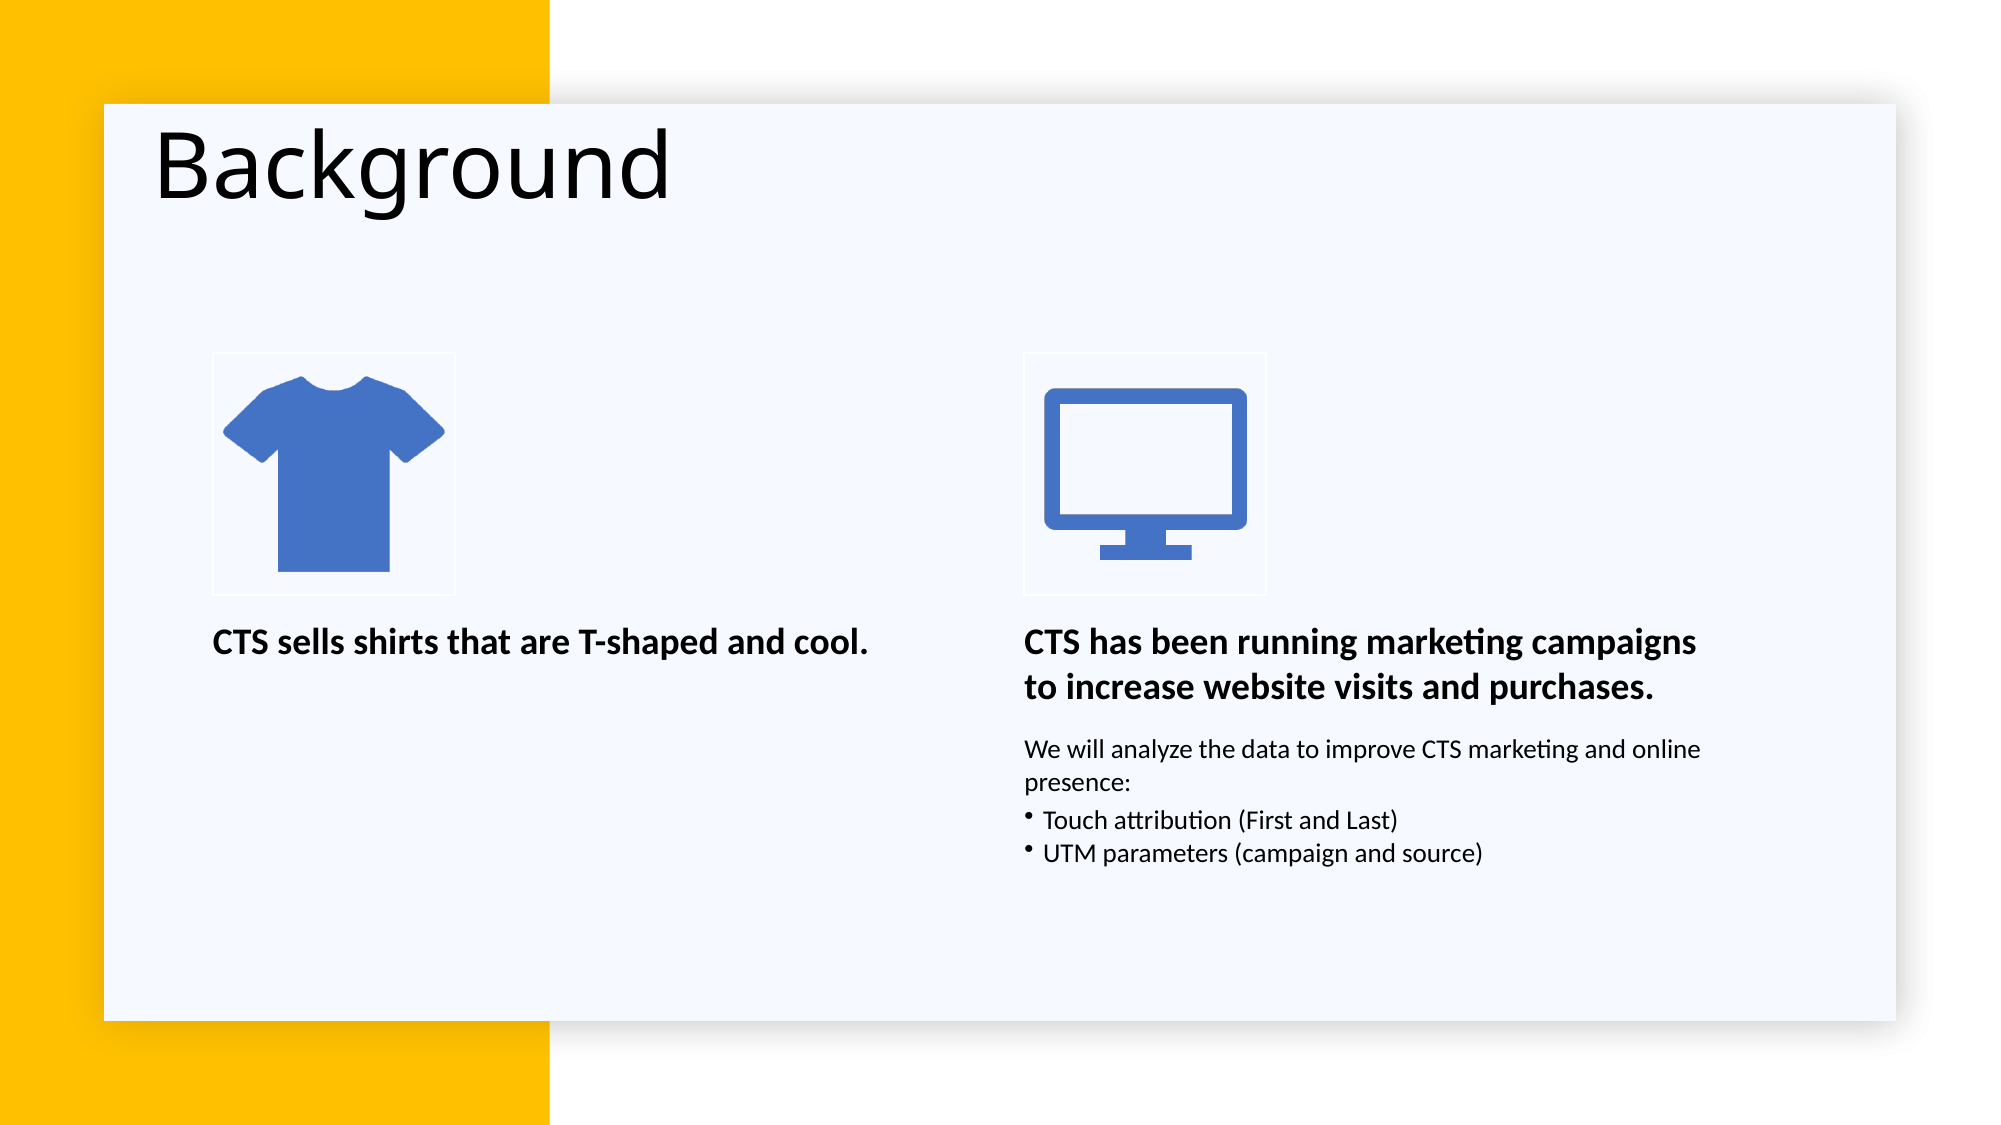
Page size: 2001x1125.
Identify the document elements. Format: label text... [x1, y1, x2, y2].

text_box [212, 329, 1716, 900]
title Background [137, 59, 1863, 278]
